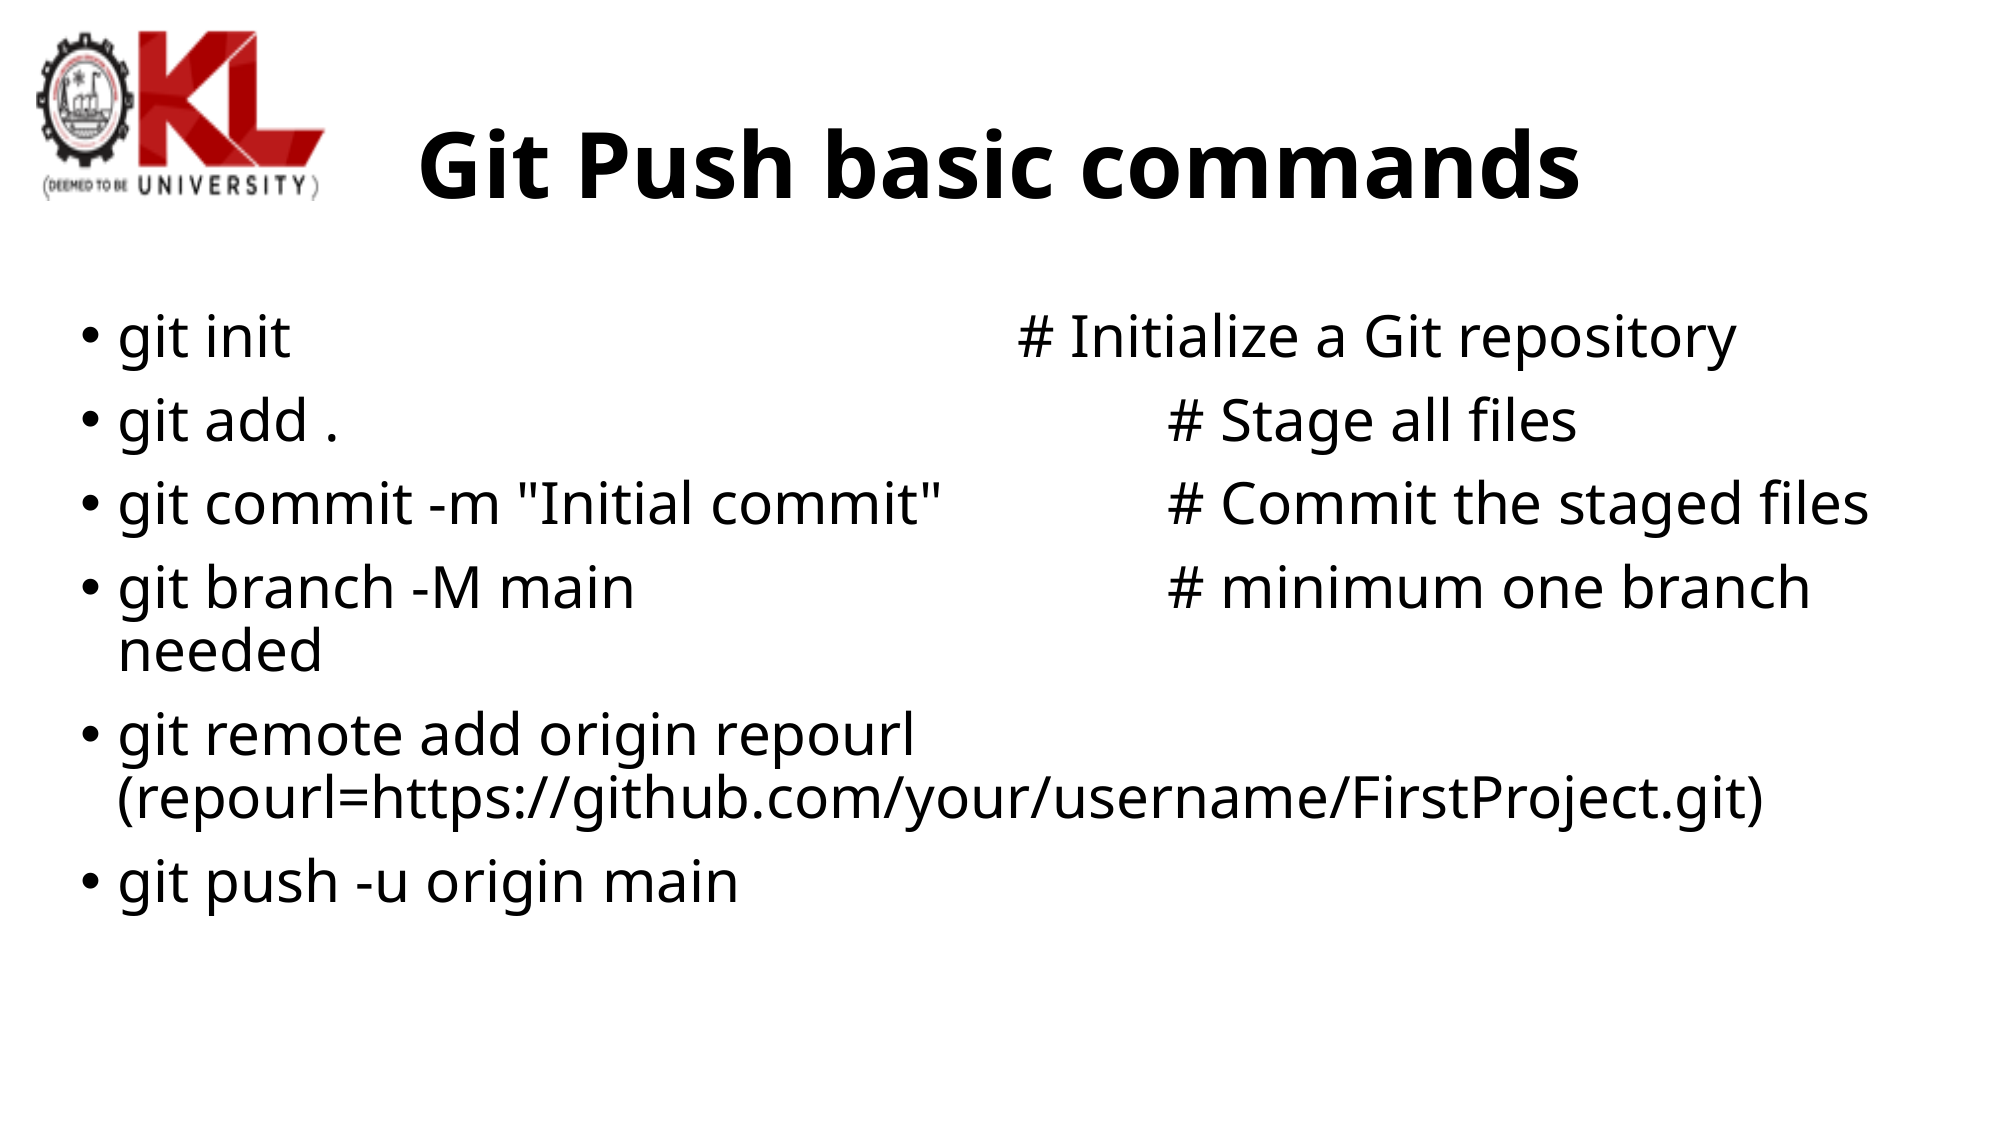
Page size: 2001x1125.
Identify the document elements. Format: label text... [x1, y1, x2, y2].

picture [35, 26, 449, 202]
title Git Push basic commands [137, 59, 1863, 278]
list git init # Initialize a Git repository git add . # Stage all files git commit -m "Initial commit" # Commit the staged files git branch -M main # minimum one branch needed git remote add origin repourl (repourl=https://github.com/your/username/FirstProject.git) git push -u origin main [65, 299, 1897, 1014]
